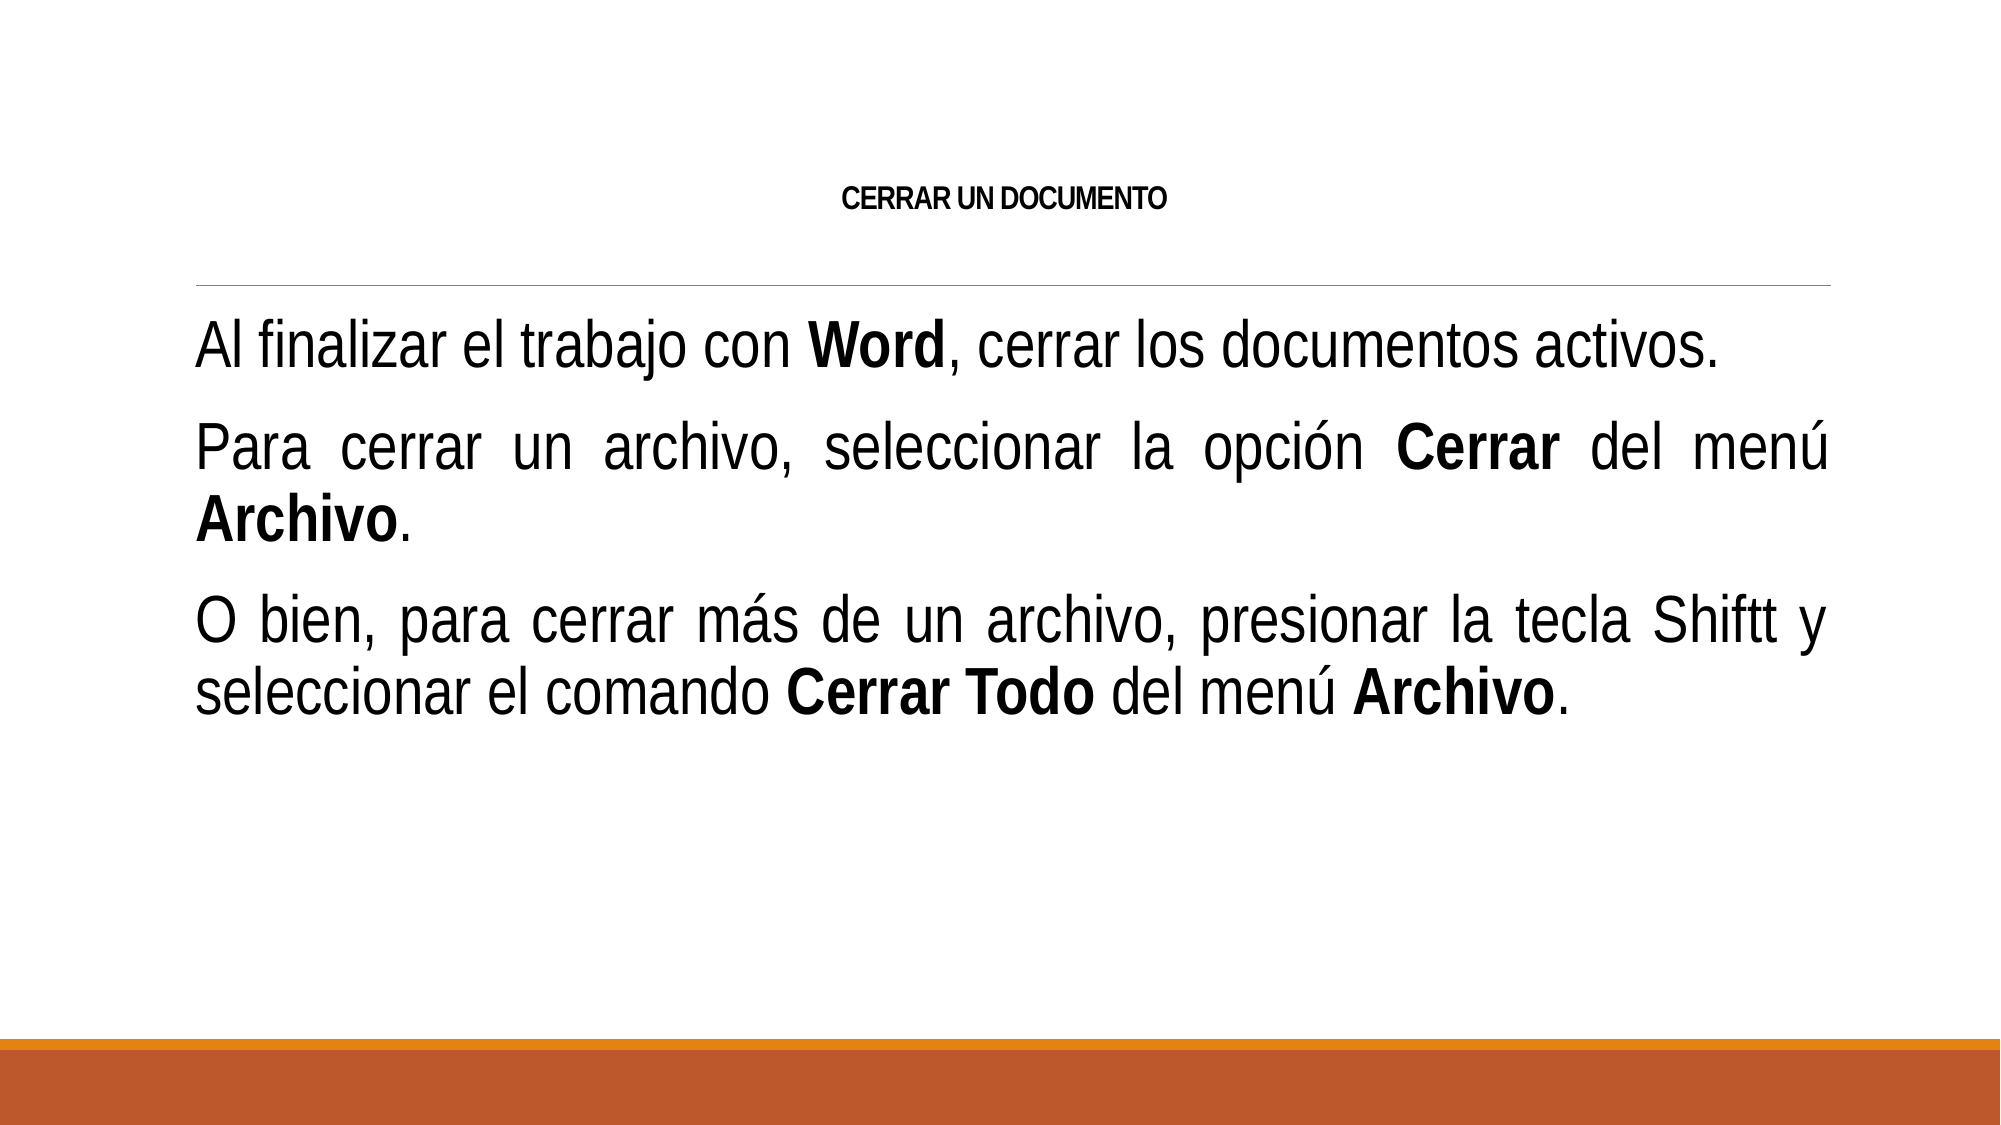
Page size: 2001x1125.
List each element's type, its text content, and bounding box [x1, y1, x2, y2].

title CERRAR UN DOCUMENTO [180, 105, 1830, 225]
list Al finalizar el trabajo con Word, cerrar los documentos activos. Para cerrar un archivo, seleccionar la opción Cerrar del menú Archivo. O bien, para cerrar más de un archivo, presionar la tecla Shiftt y seleccionar el comando Cerrar Todo del menú Archivo. [180, 302, 1830, 963]
